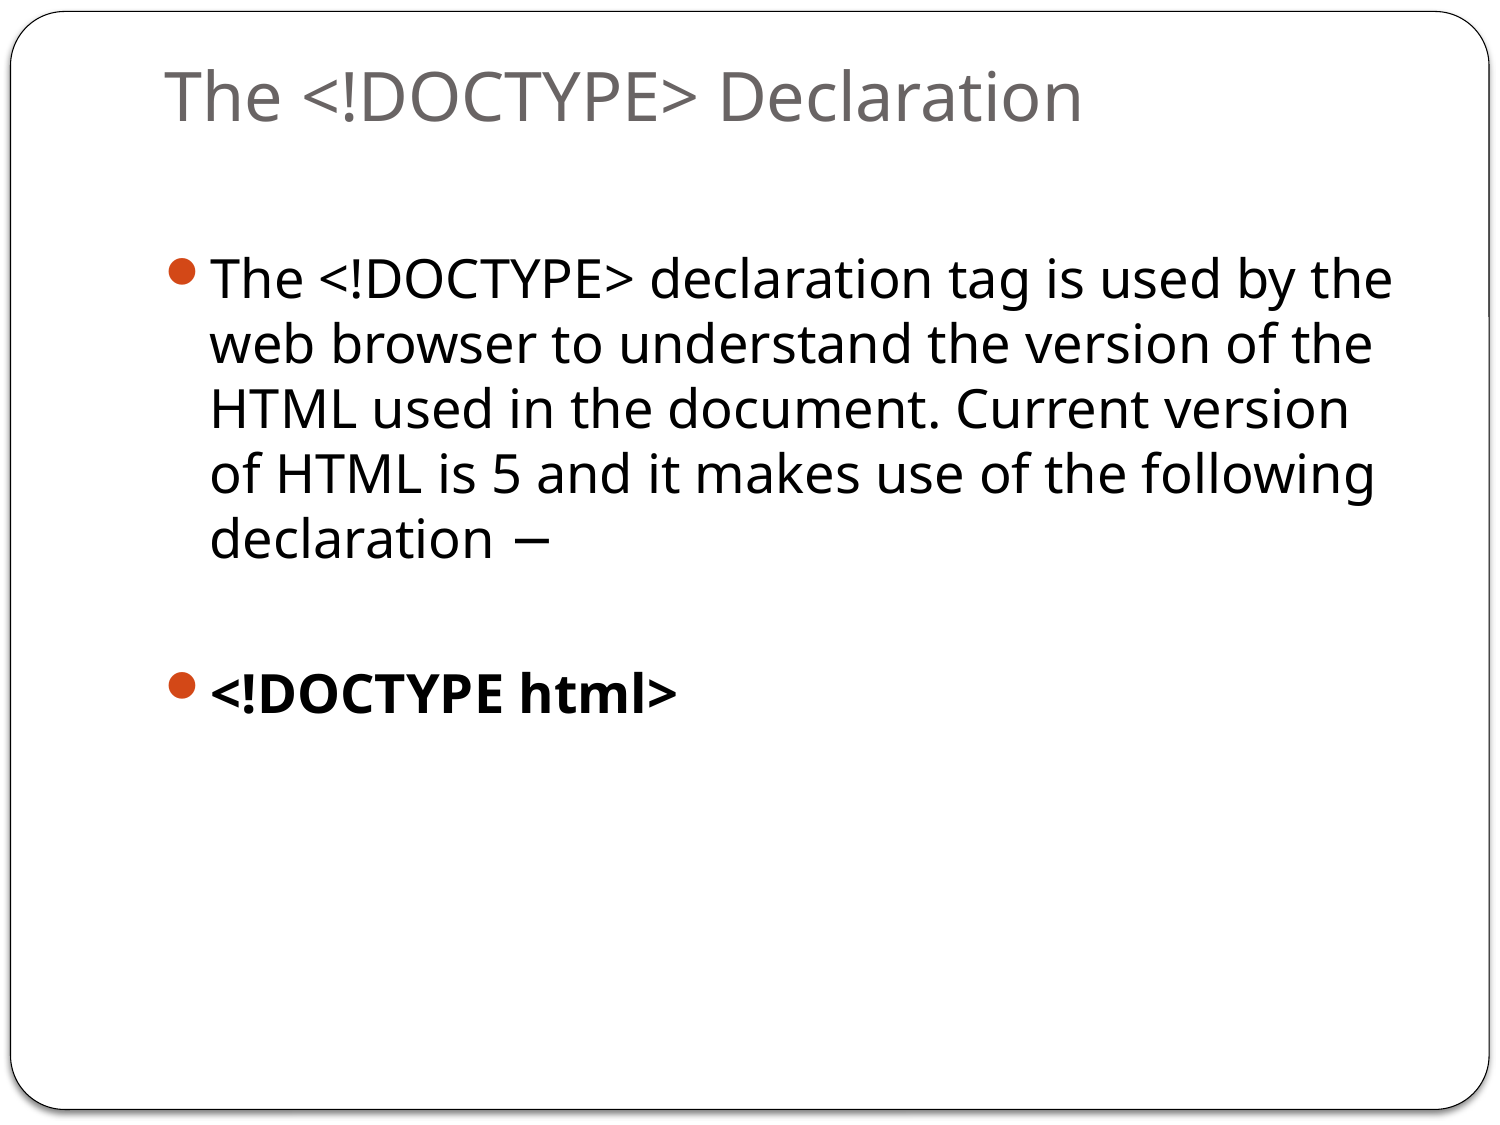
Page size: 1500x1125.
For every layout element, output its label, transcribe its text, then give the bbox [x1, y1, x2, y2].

list The <!DOCTYPE> declaration tag is used by the web browser to understand the version of the HTML used in the document. Current version of HTML is 5 and it makes use of the following declaration − <!DOCTYPE html> [150, 237, 1425, 988]
title The <!DOCTYPE> Declaration [150, 45, 1425, 233]
